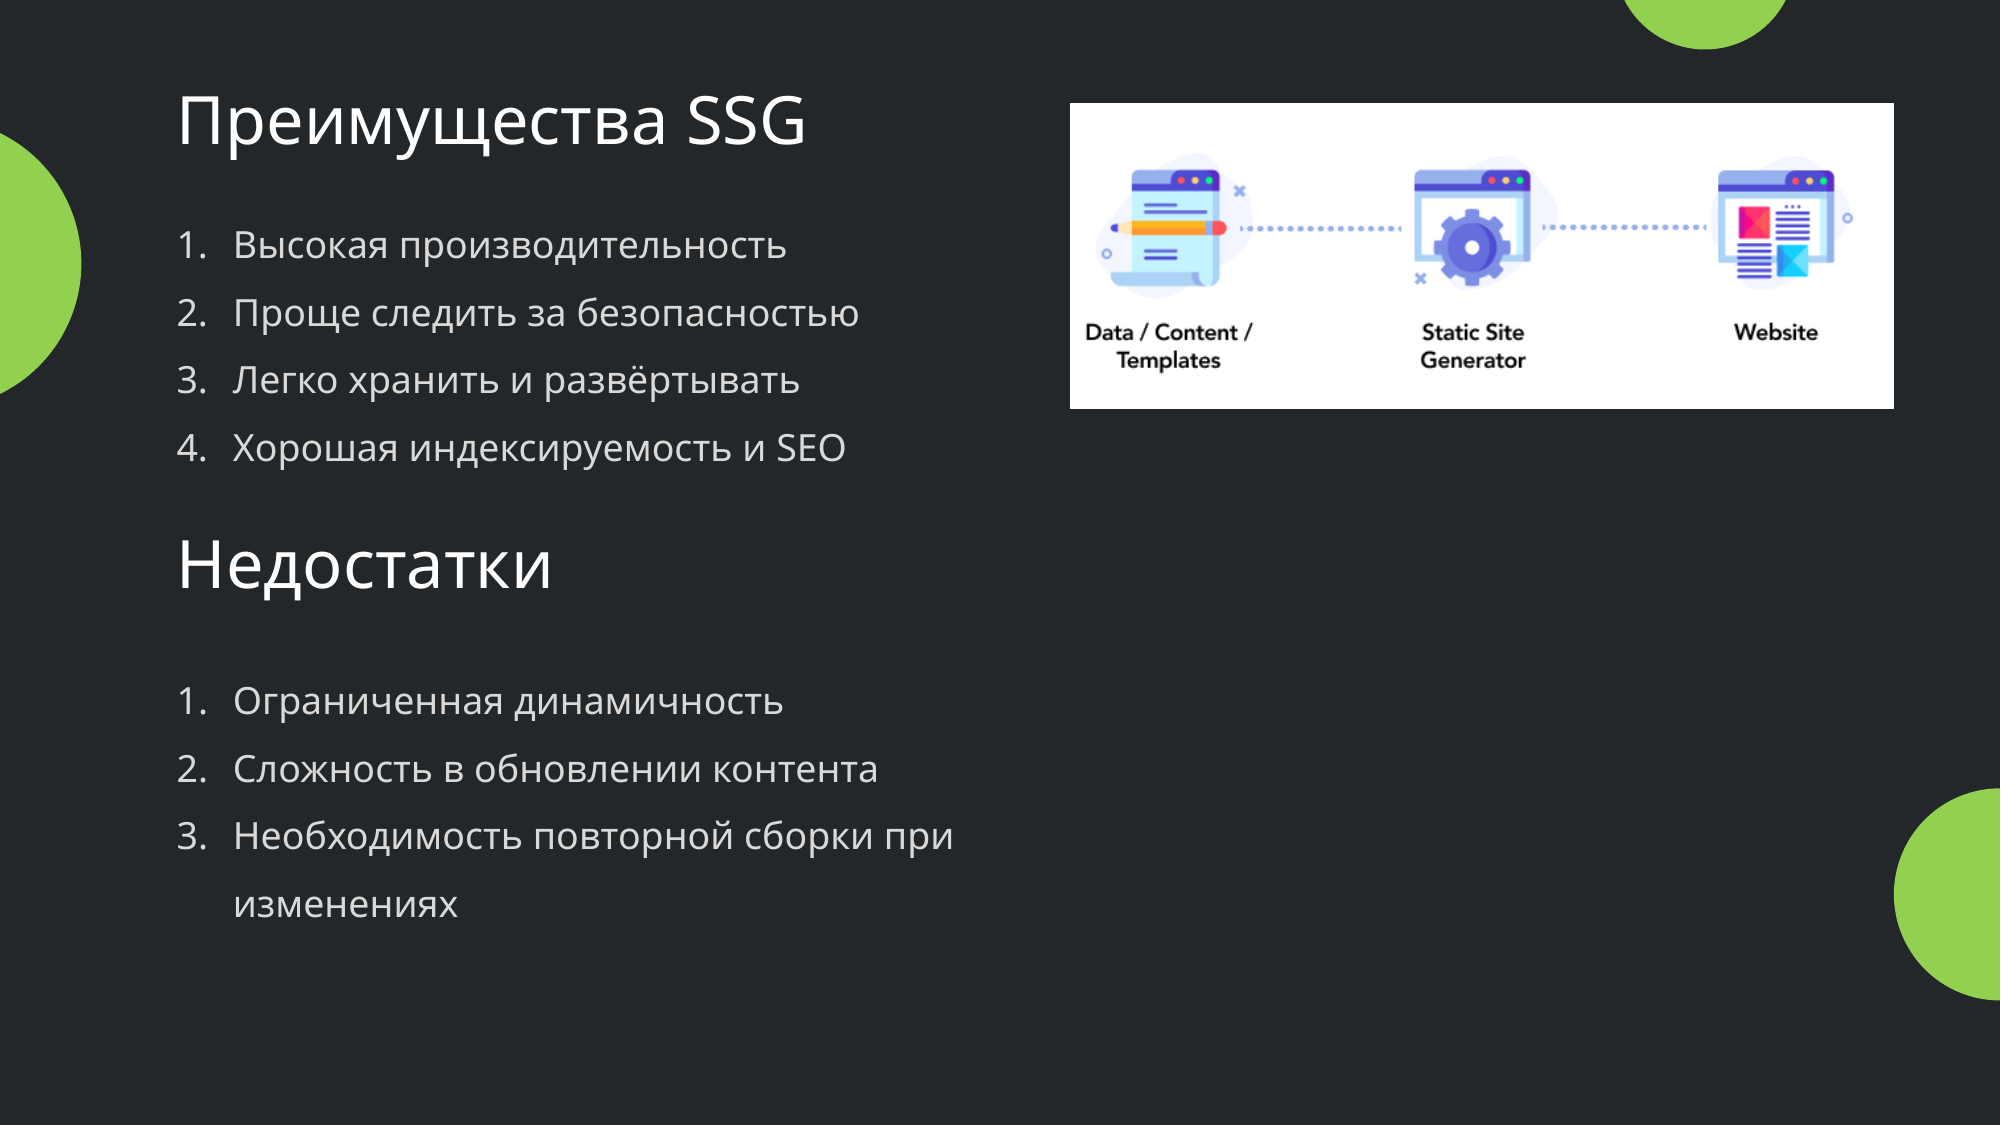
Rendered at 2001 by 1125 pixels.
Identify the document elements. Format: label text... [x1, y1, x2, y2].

text_box Преимущества SSG [161, 70, 1563, 165]
text_box [1892, 787, 2000, 1002]
text_box Ограниченная динамичность Сложность в обновлении контента Необходимость повторной сборки при изменениях [161, 647, 1121, 933]
text_box [0, 131, 83, 396]
text_box Недостатки [161, 514, 1563, 610]
text_box [1623, 0, 1787, 51]
text_box Высокая производительность Проще следить за безопасностью Легко хранить и развёртывать Хорошая индексируемость и SEO [161, 191, 1030, 514]
picture [1070, 103, 1894, 409]
